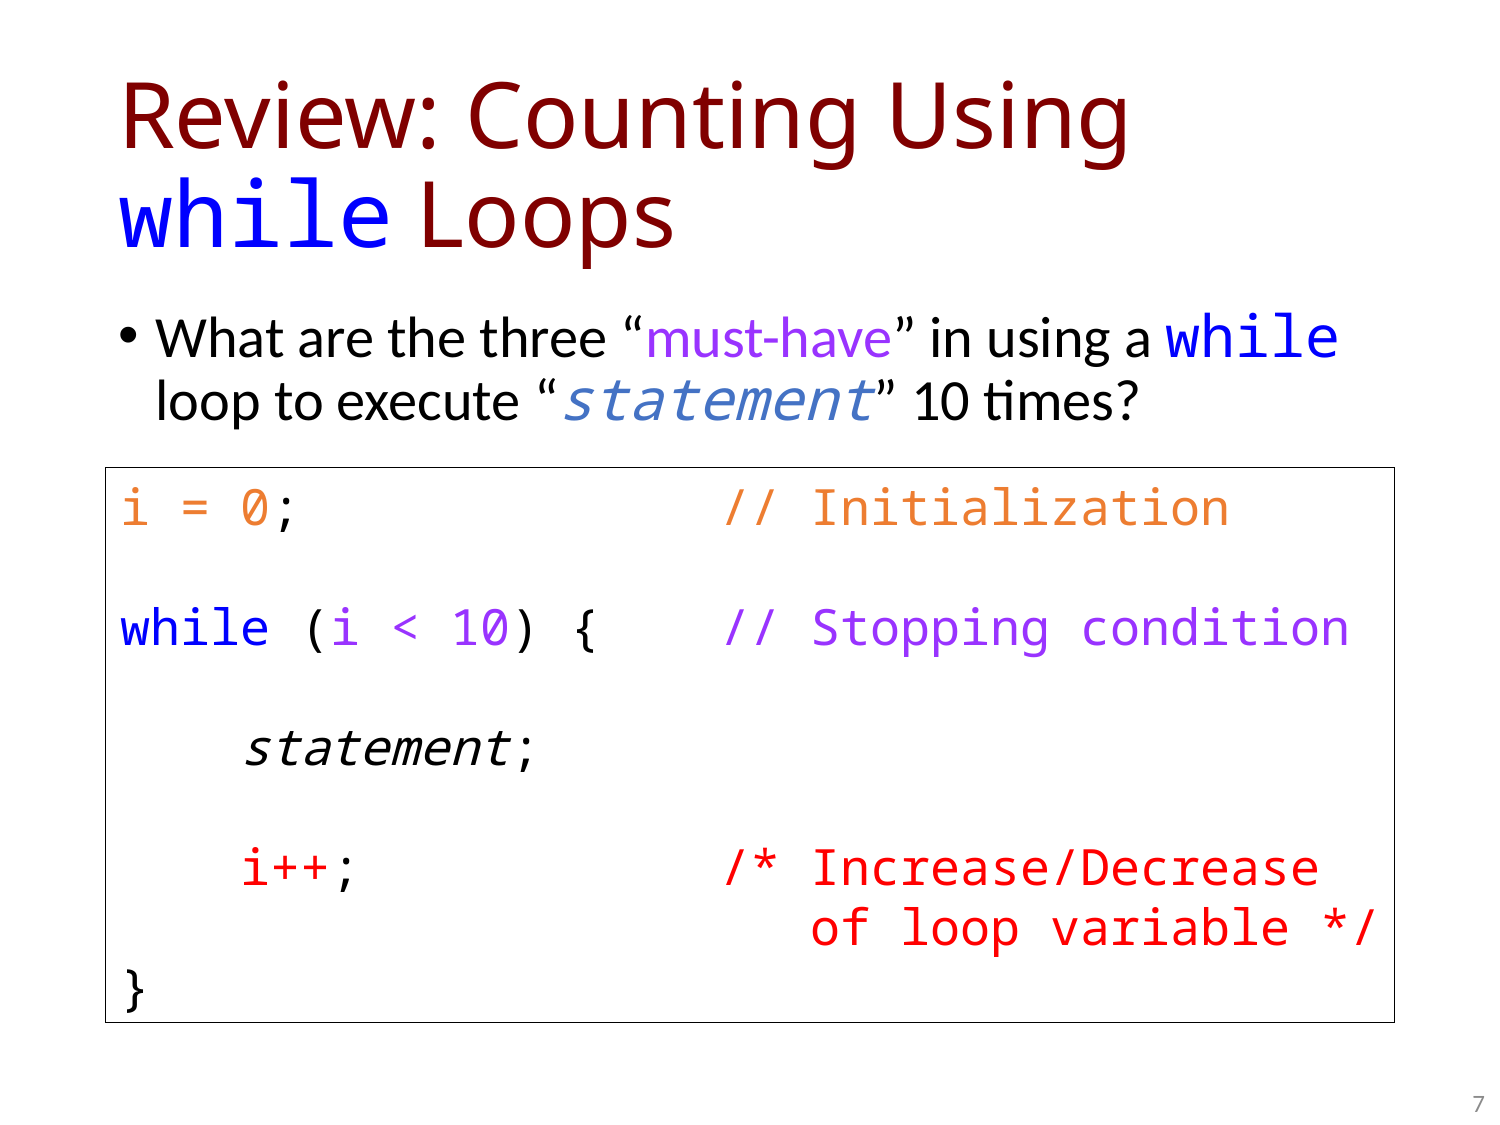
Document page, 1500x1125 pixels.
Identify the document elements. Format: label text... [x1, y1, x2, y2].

title Review: Counting Using while Loops [103, 59, 1397, 278]
text_box i = 0; // Initialization while (i < 10) { // Stopping condition statement; i++; /* Increase/Decrease of loop variable */ } [105, 467, 1395, 1023]
slide_number 7 [1162, 1065, 1500, 1125]
list What are the three “must-have” in using a while loop to execute “statement” 10 times? [103, 299, 1397, 1014]
